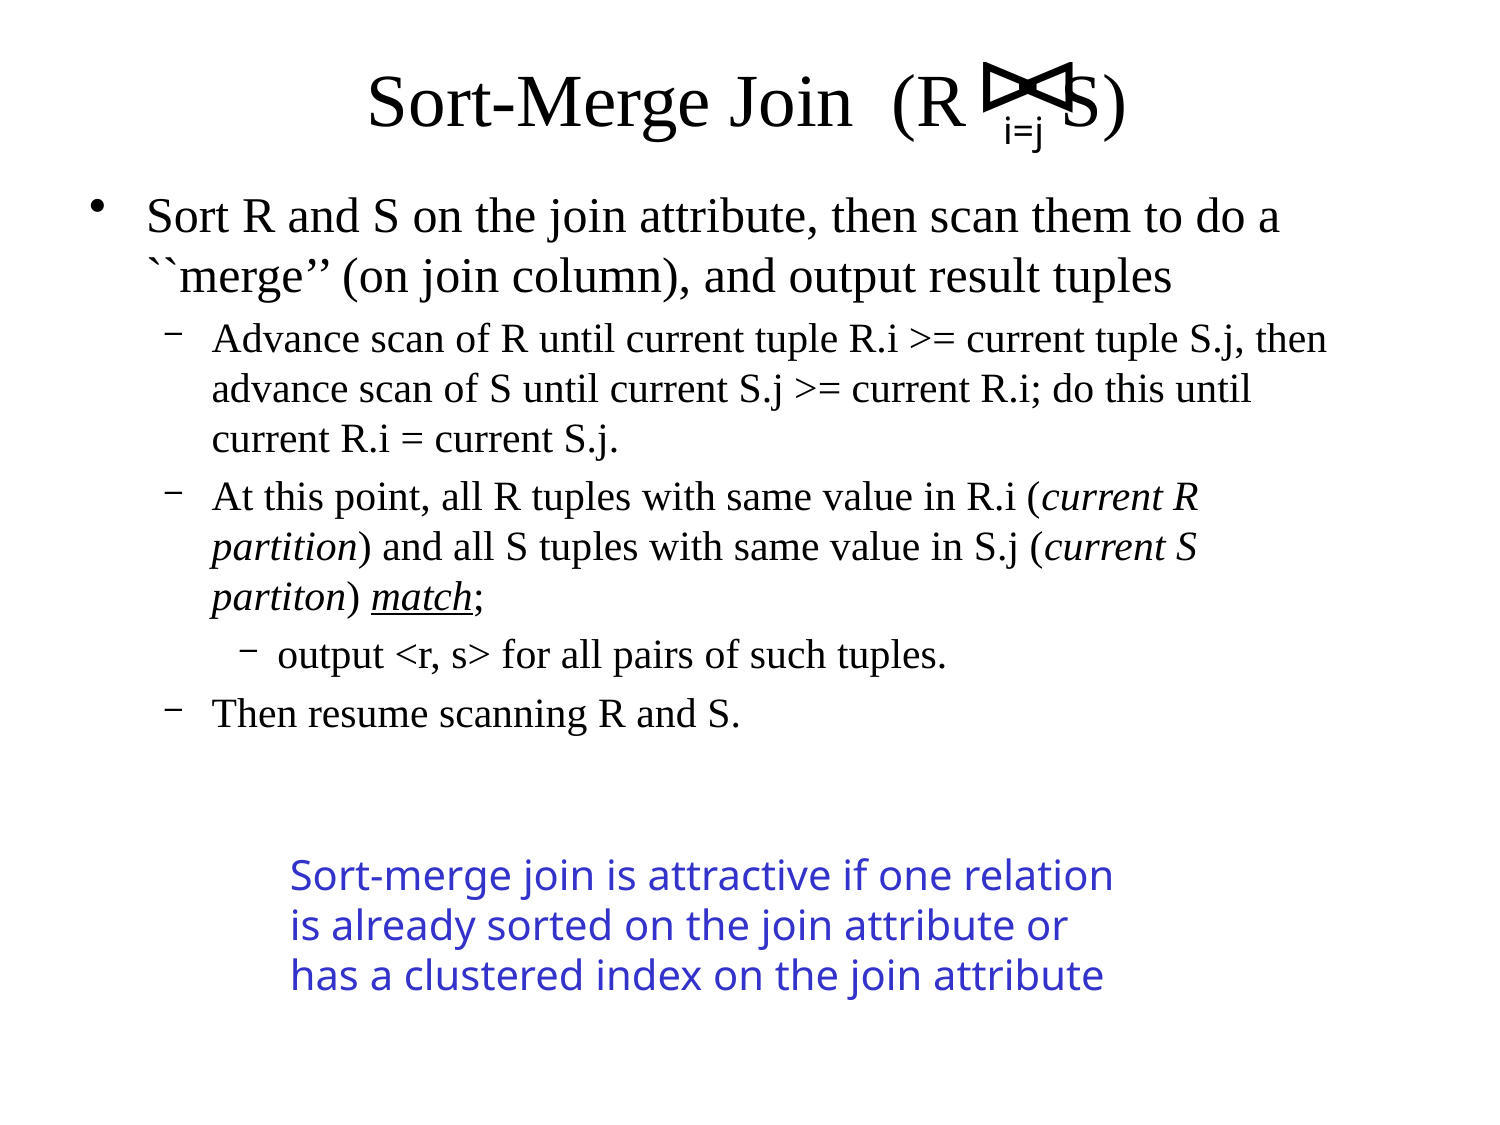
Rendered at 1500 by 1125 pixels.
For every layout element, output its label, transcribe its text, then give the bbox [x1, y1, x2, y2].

text_box Sort-merge join is attractive if one relation is already sorted on the join attribute or has a clustered index on the join attribute [274, 841, 1163, 1004]
text_box Sort R and S on the join attribute, then scan them to do a ``merge’’ (on join column), and output result tuples Advance scan of R until current tuple R.i >= current tuple S.j, then advance scan of S until current S.j >= current R.i; do this until current R.i = current S.j. At this point, all R tuples with same value in R.i (current R partition) and all S tuples with same value in S.j (current S partiton) match; output <r, s> for all pairs of such tuples. Then resume scanning R and S. [74, 174, 1363, 988]
text_box Sort-Merge Join (R S) [109, 6, 1385, 188]
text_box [973, 62, 1076, 126]
text_box i=j [988, 134, 1060, 160]
